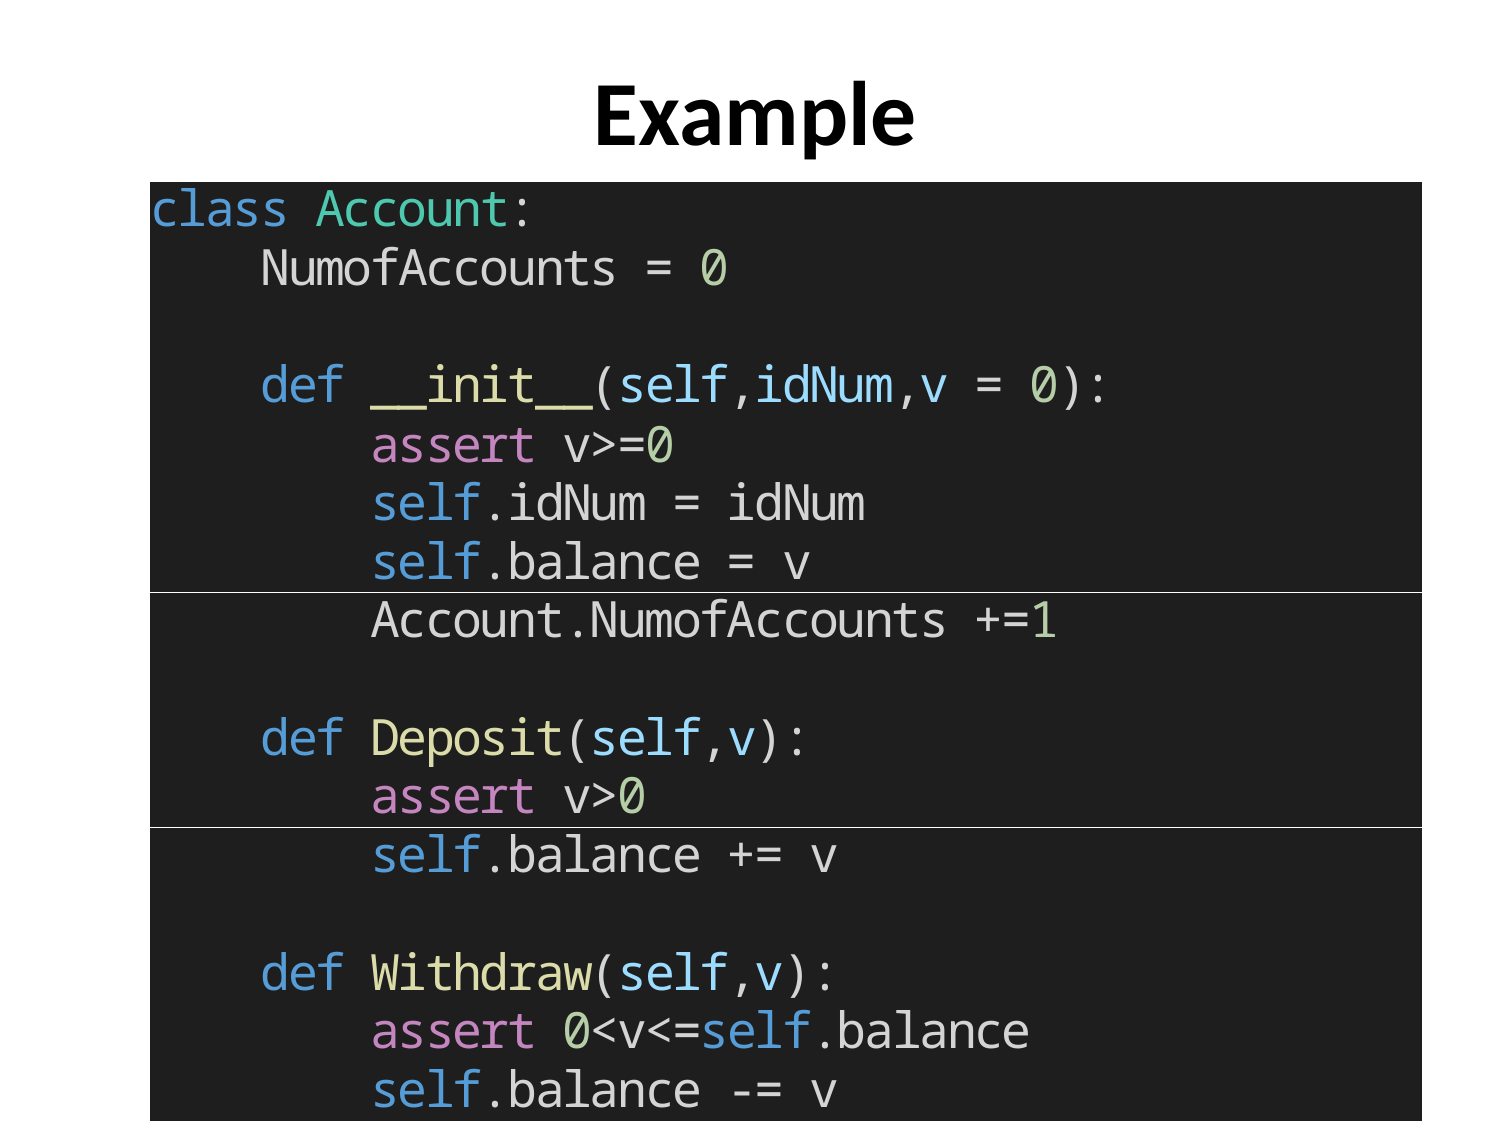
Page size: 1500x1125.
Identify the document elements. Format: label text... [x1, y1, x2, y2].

title Example [108, 0, 1403, 218]
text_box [149, 181, 1429, 1125]
